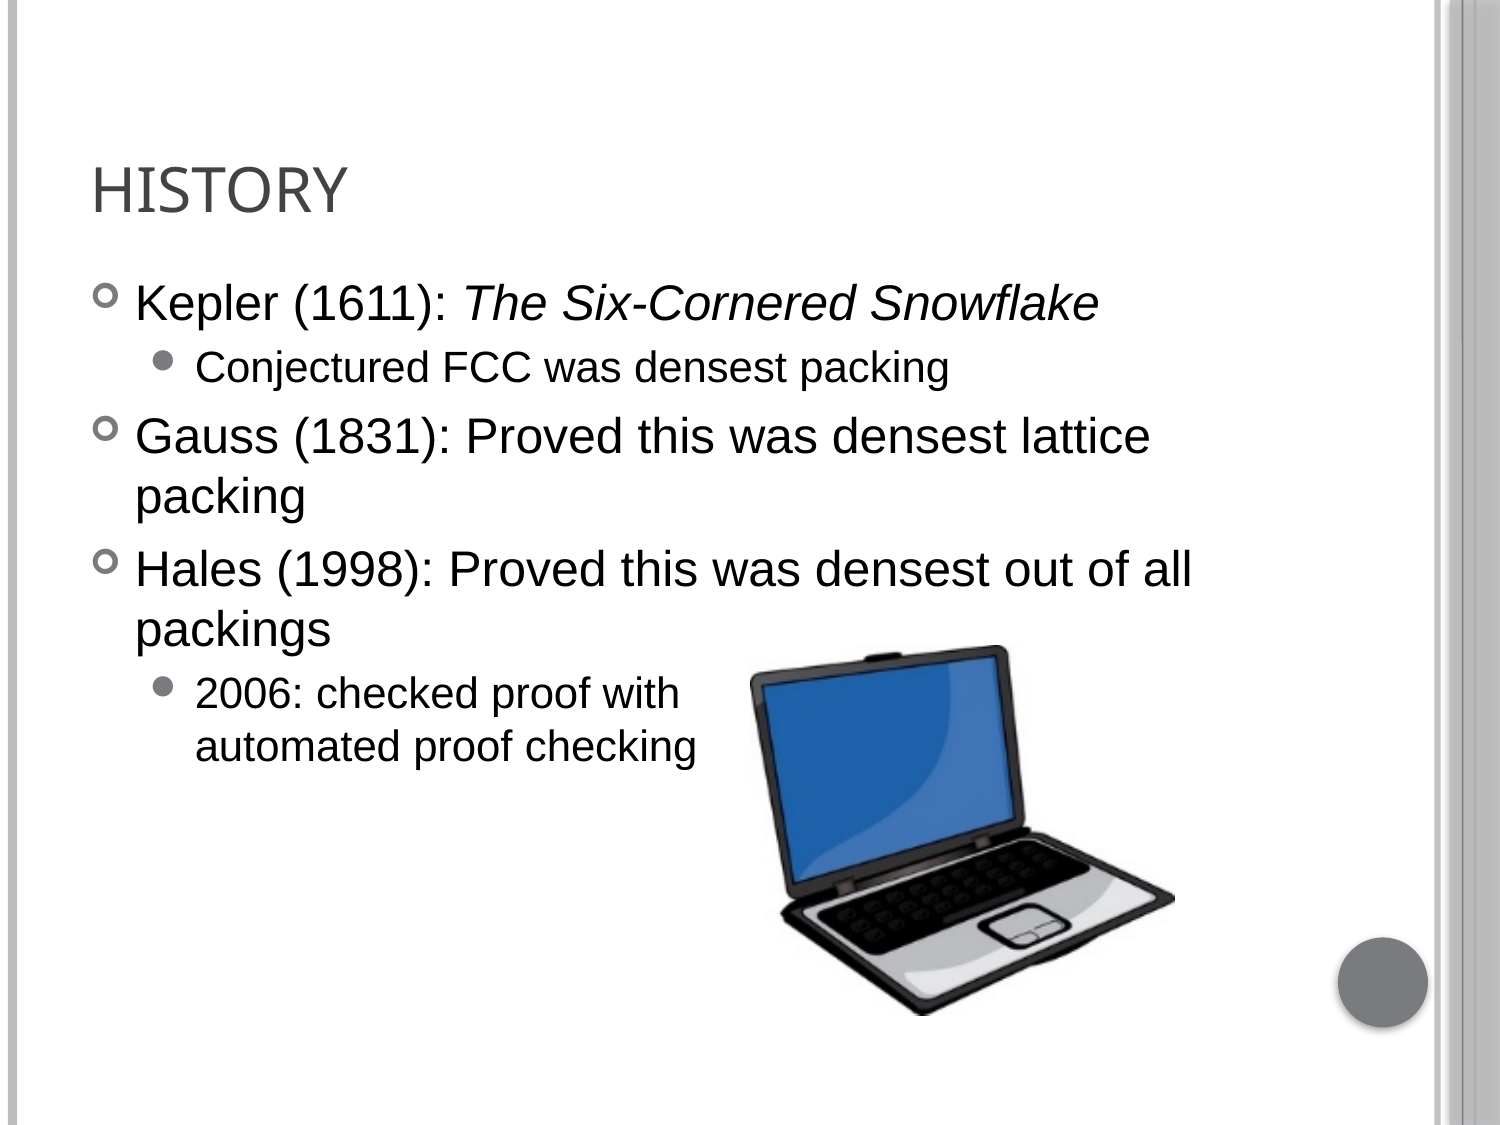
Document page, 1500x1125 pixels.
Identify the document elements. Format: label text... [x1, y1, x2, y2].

picture [749, 645, 1176, 1017]
list Kepler (1611): The Six-Cornered Snowflake Conjectured FCC was densest packing Gauss (1831): Proved this was densest lattice packing Hales (1998): Proved this was densest out of all packings 2006: checked proof with automated proof checking [75, 262, 1300, 1062]
title History [75, 45, 1300, 233]
